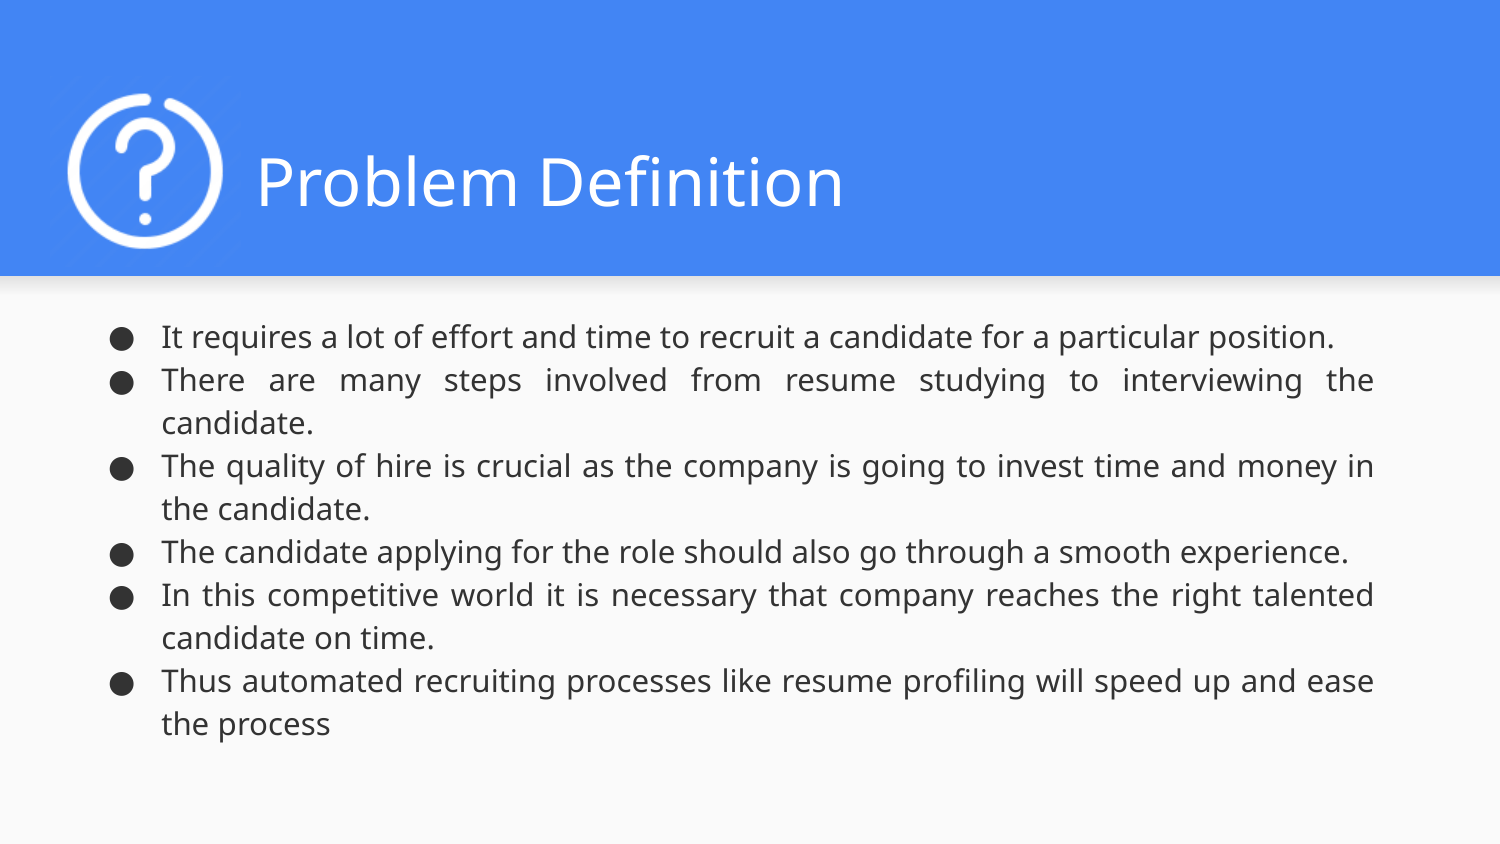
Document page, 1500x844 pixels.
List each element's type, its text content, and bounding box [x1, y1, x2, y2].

picture [49, 75, 241, 267]
list It requires a lot of effort and time to recruit a candidate for a particular position. There are many steps involved from resume studying to interviewing the candidate. The quality of hire is crucial as the company is going to invest time and money in the candidate. The candidate applying for the role should also go through a smooth experience. In this competitive world it is necessary that company reaches the right talented candidate on time. Thus automated recruiting processes like resume profiling will speed up and ease the process [71, 296, 1392, 741]
title Problem Definition [245, 108, 1500, 235]
